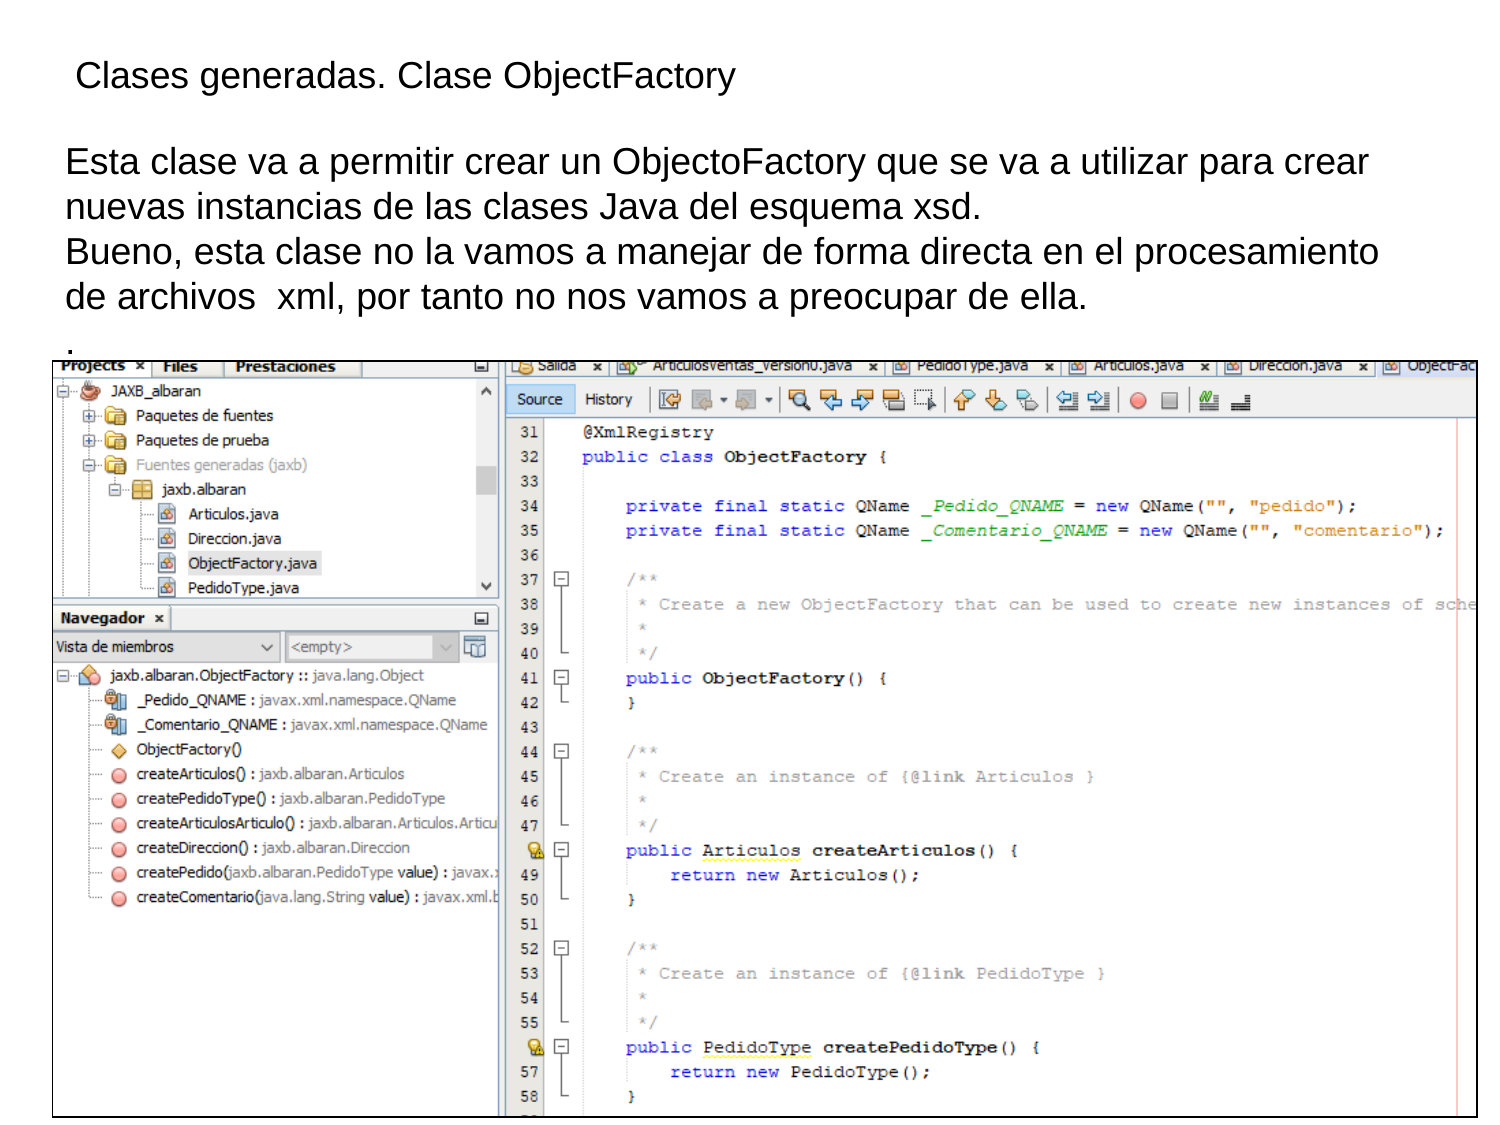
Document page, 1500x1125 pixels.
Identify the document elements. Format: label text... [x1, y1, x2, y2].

subtitle Esta clase va a permitir crear un ObjectoFactory que se va a utilizar para crear nuevas instancias de las clases Java del esquema xsd. Bueno, esta clase no la vamos a manejar de forma directa en el procesamiento de archivos xml, por tanto no nos vamos a preocupar de ella. . [64, 160, 1415, 338]
picture [52, 361, 1477, 1117]
title Clases generadas. Clase ObjectFactory [75, 21, 1424, 126]
